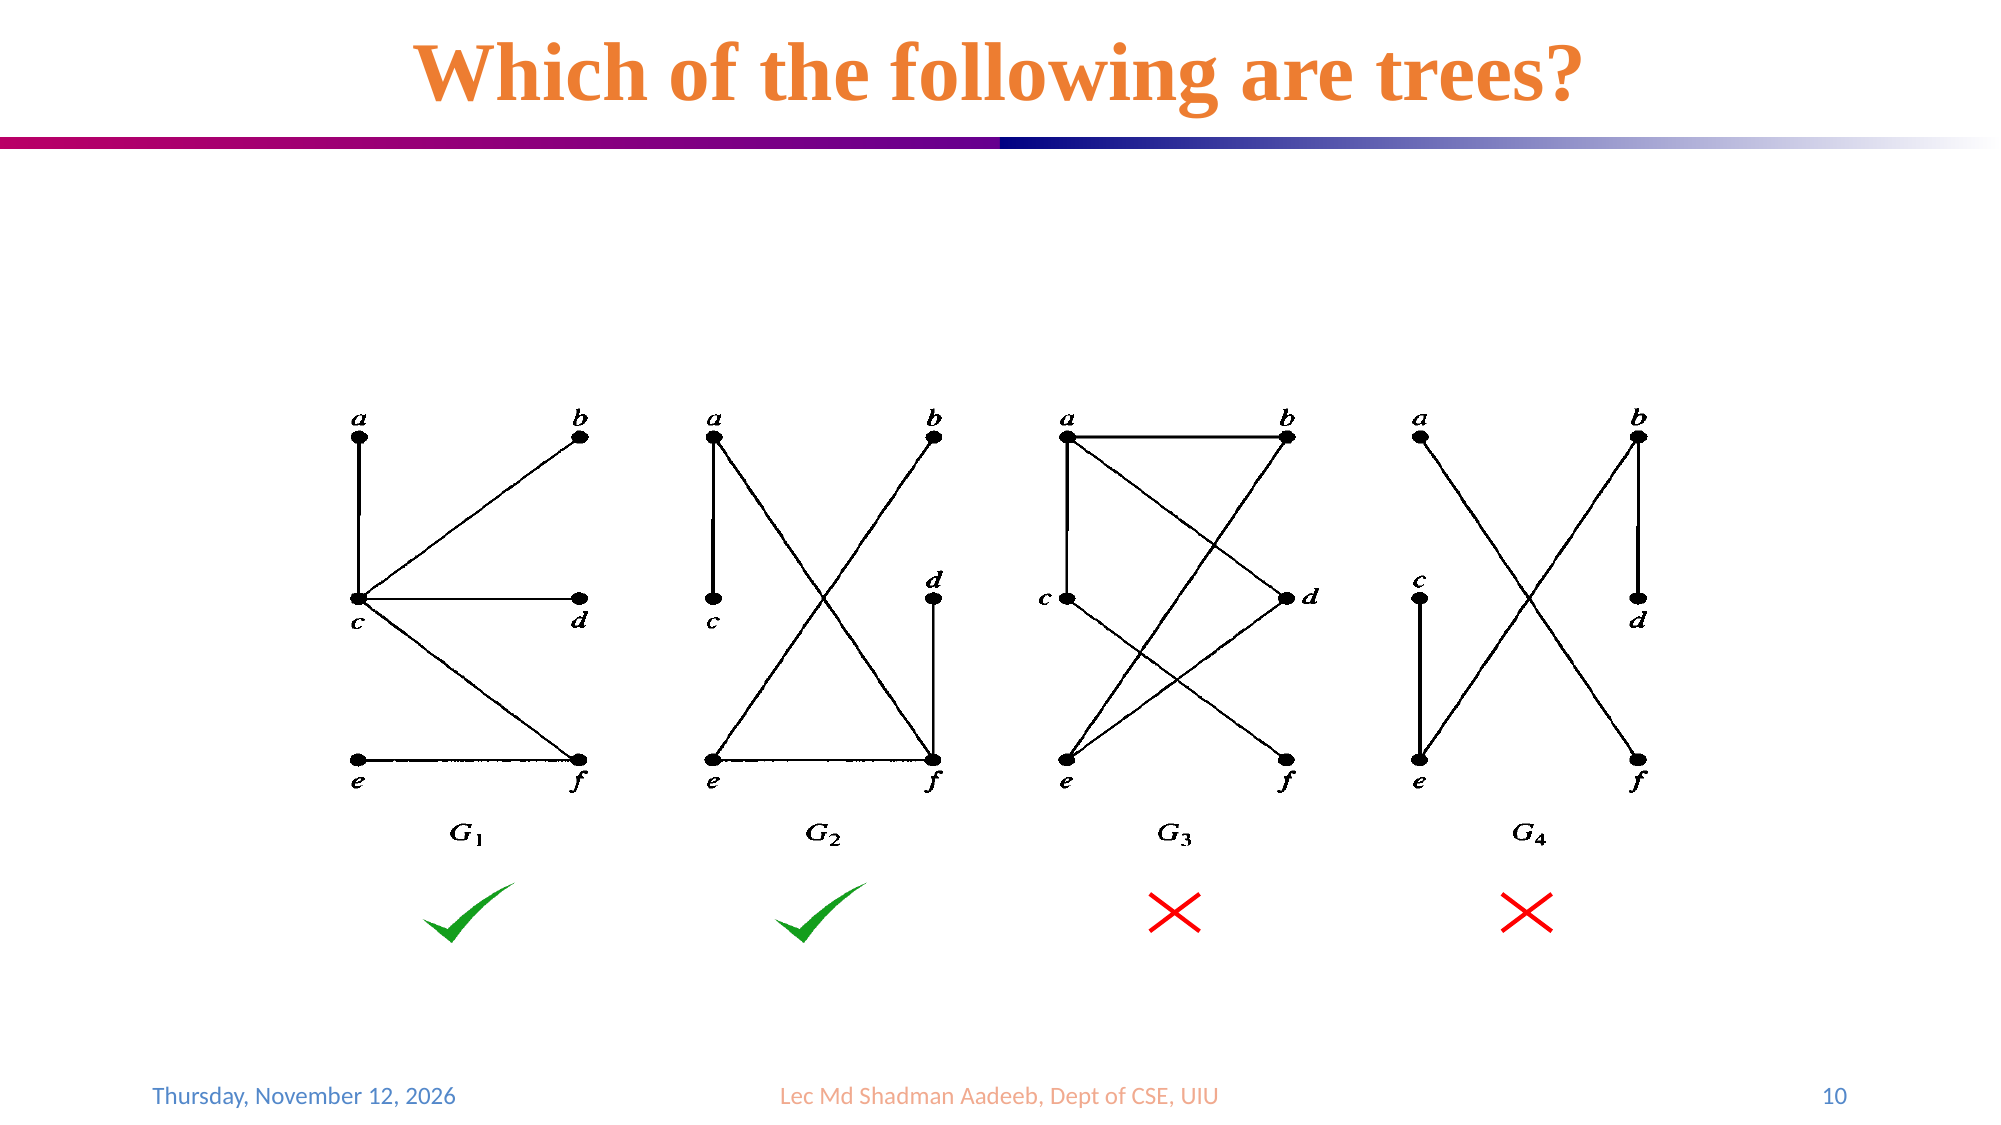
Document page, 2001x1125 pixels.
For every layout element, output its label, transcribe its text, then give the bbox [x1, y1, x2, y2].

picture [774, 882, 867, 944]
picture [422, 882, 515, 944]
text_box [1147, 890, 1203, 935]
footer Lec Md Shadman Aadeeb, Dept of CSE, UIU [662, 1065, 1338, 1125]
title Which of the following are trees? [137, 24, 1863, 124]
text_box [1499, 890, 1555, 935]
slide_number 10 [1412, 1065, 1863, 1125]
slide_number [137, 1065, 588, 1125]
picture [275, 386, 1724, 863]
